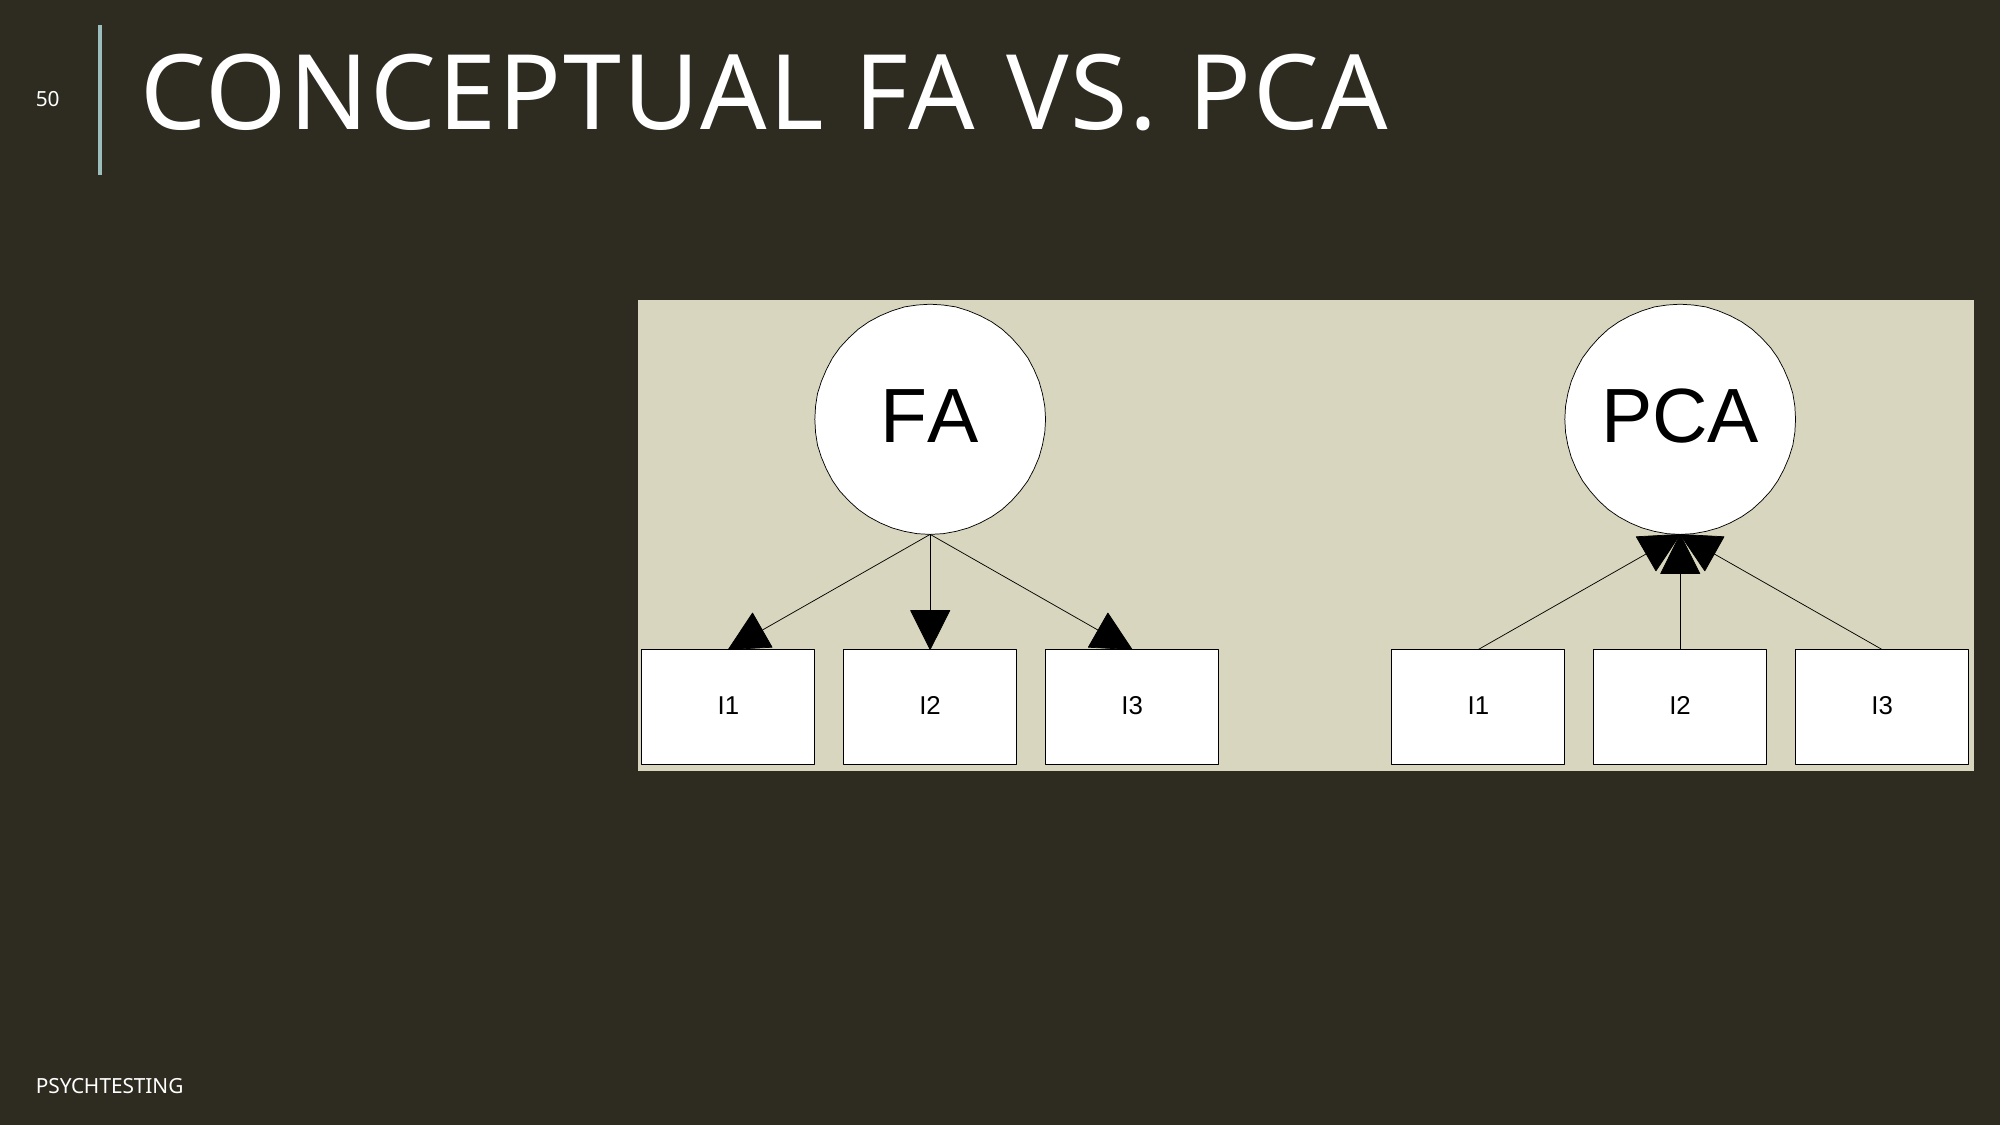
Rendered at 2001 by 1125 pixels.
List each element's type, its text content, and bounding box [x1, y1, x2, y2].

title Conceptual FA vs. PCA [125, 24, 1950, 175]
footer PsychTesting [20, 1061, 259, 1113]
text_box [637, 299, 1975, 772]
slide_number 50 [20, 77, 75, 123]
